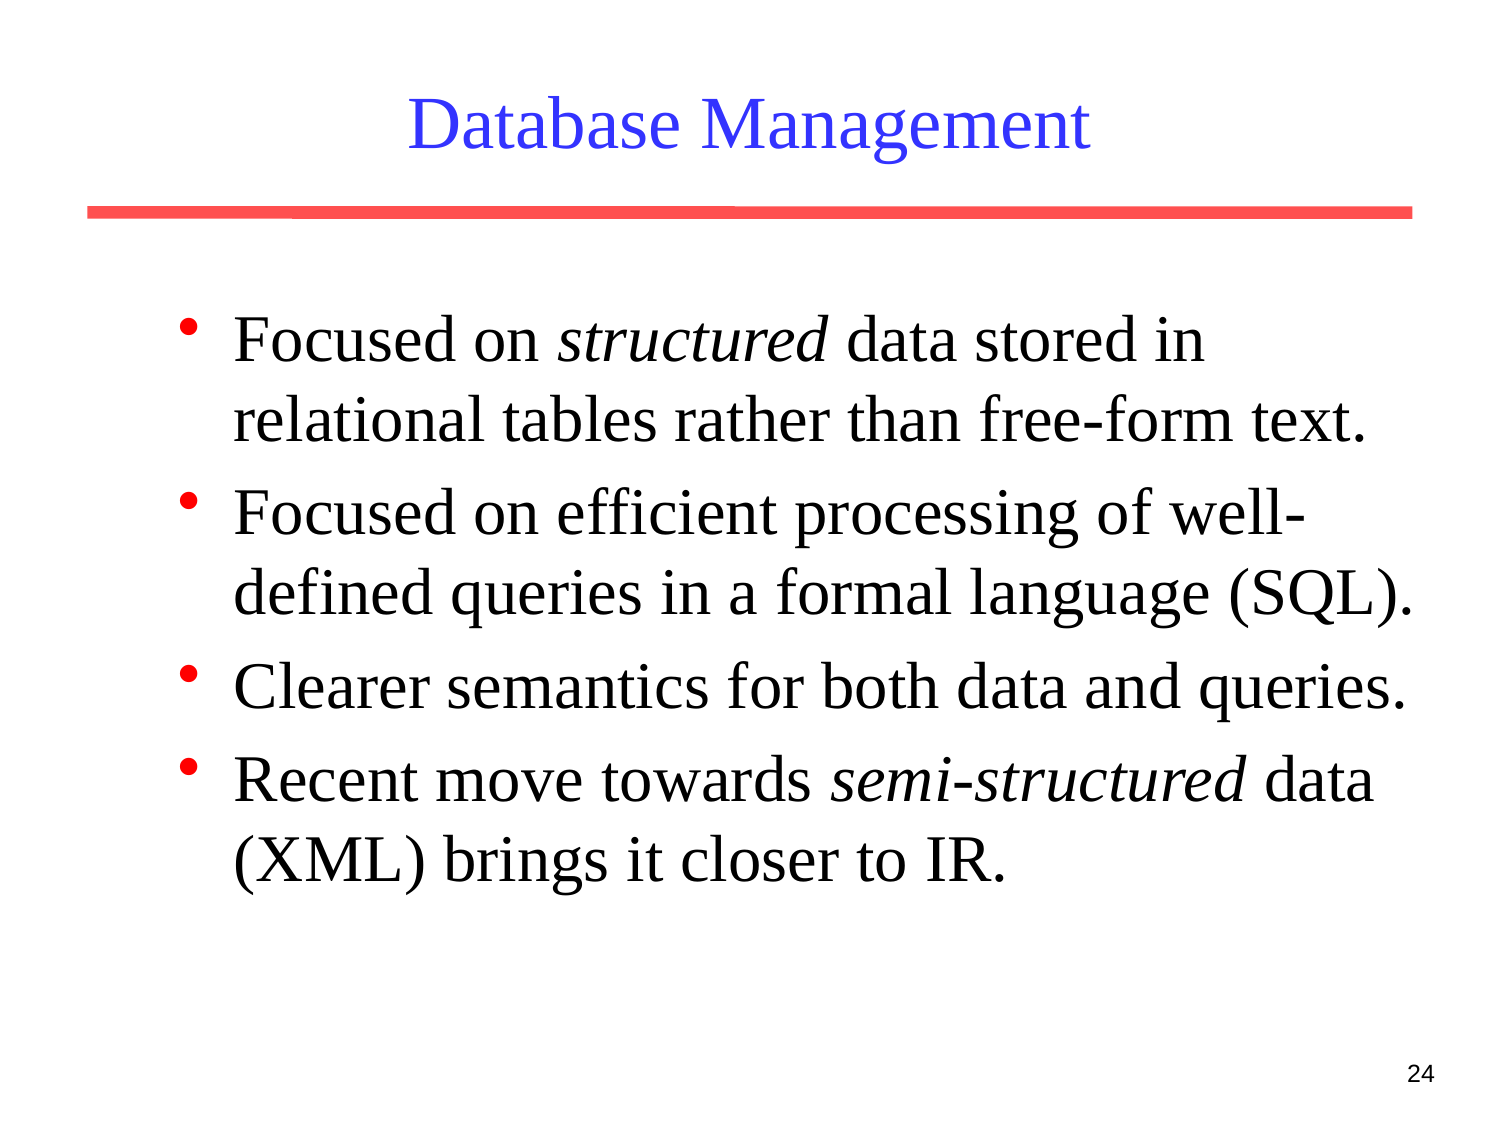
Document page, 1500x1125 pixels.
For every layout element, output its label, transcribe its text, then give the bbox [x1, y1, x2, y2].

slide_number 24 [1137, 1049, 1451, 1125]
list Focused on structured data stored in relational tables rather than free-form text. Focused on efficient processing of well-defined queries in a formal language (SQL). Clearer semantics for both data and queries. Recent move towards semi-structured data (XML) brings it closer to IR. [162, 287, 1450, 963]
title Database Management [112, 37, 1388, 200]
